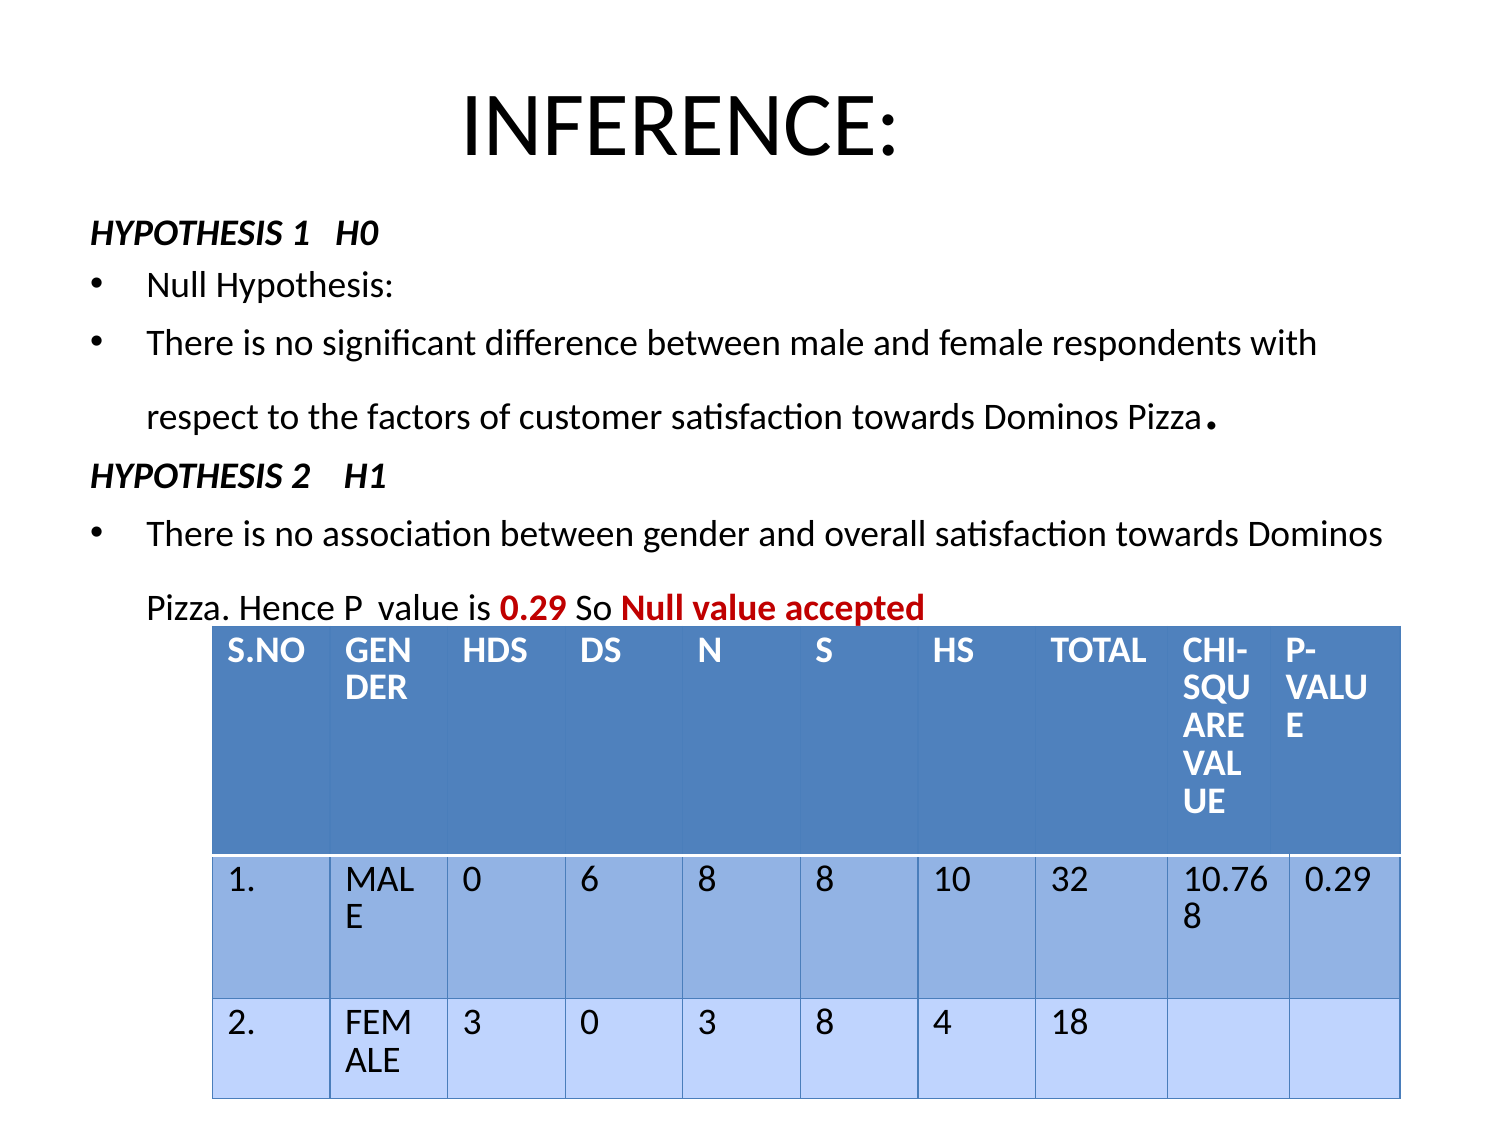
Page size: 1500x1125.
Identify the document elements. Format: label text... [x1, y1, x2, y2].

table_cell [1168, 999, 1289, 1098]
table_cell 18 [1036, 999, 1167, 1098]
table_cell 4 [919, 999, 1035, 1098]
table_header P-VALUE [1271, 627, 1399, 854]
table_header N [683, 627, 800, 854]
table_cell 0 [566, 999, 682, 1098]
table_cell [1290, 999, 1399, 1098]
table_cell 2. [213, 999, 329, 1098]
table_header GENDER [331, 627, 447, 854]
table_cell 6 [566, 857, 682, 998]
table_cell 1. [213, 857, 329, 998]
table_cell 32 [1036, 857, 1167, 998]
table_cell FEMALE [331, 999, 447, 1098]
table_cell 10.768 [1168, 857, 1289, 998]
table_cell MALE [331, 857, 447, 998]
table_header HDS [448, 627, 565, 854]
table_header S [801, 627, 917, 854]
table_header TOTAL [1036, 627, 1167, 854]
title INFERENCE: [87, 24, 1275, 200]
table_cell 0.29 [1290, 857, 1399, 998]
table_cell 8 [683, 857, 800, 998]
table_cell 3 [448, 999, 565, 1098]
table_cell 10 [919, 857, 1035, 998]
table_header HS [919, 627, 1035, 854]
table_header CHI- SQUARE VALUE [1168, 627, 1270, 854]
table_header S.NO [213, 627, 329, 854]
table_cell 0 [448, 857, 565, 998]
list HYPOTHESIS 1 H0 Null Hypothesis: There is no significant difference between male and female respondents with respect to the factors of customer satisfaction towards Dominos Pizza. HYPOTHESIS 2 H1 There is no association between gender and overall satisfaction towards Dominos Pizza. Hence P value is 0.29 So Null value accepted [75, 200, 1425, 943]
table_cell 8 [801, 999, 917, 1098]
table_cell 3 [683, 999, 800, 1098]
table_header DS [566, 627, 682, 854]
table_cell 8 [801, 857, 917, 998]
